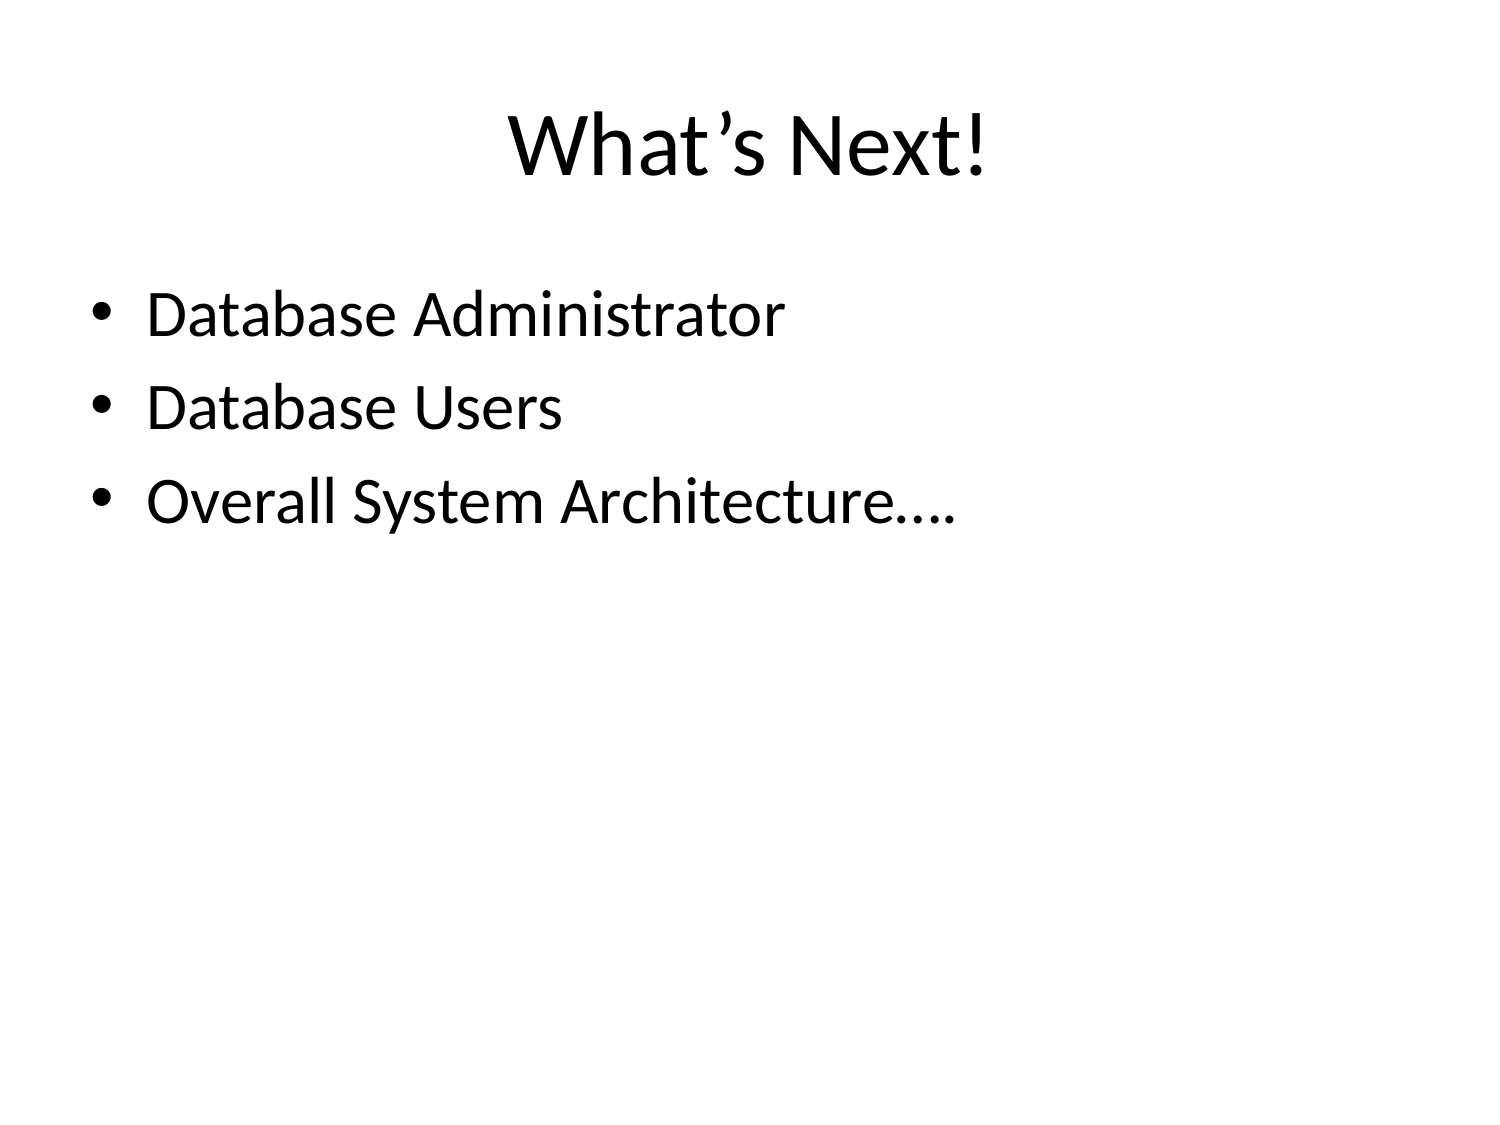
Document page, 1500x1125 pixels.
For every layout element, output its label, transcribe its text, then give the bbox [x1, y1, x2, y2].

list Database Administrator Database Users Overall System Architecture…. [75, 262, 1425, 1005]
title What’s Next! [75, 45, 1425, 233]
